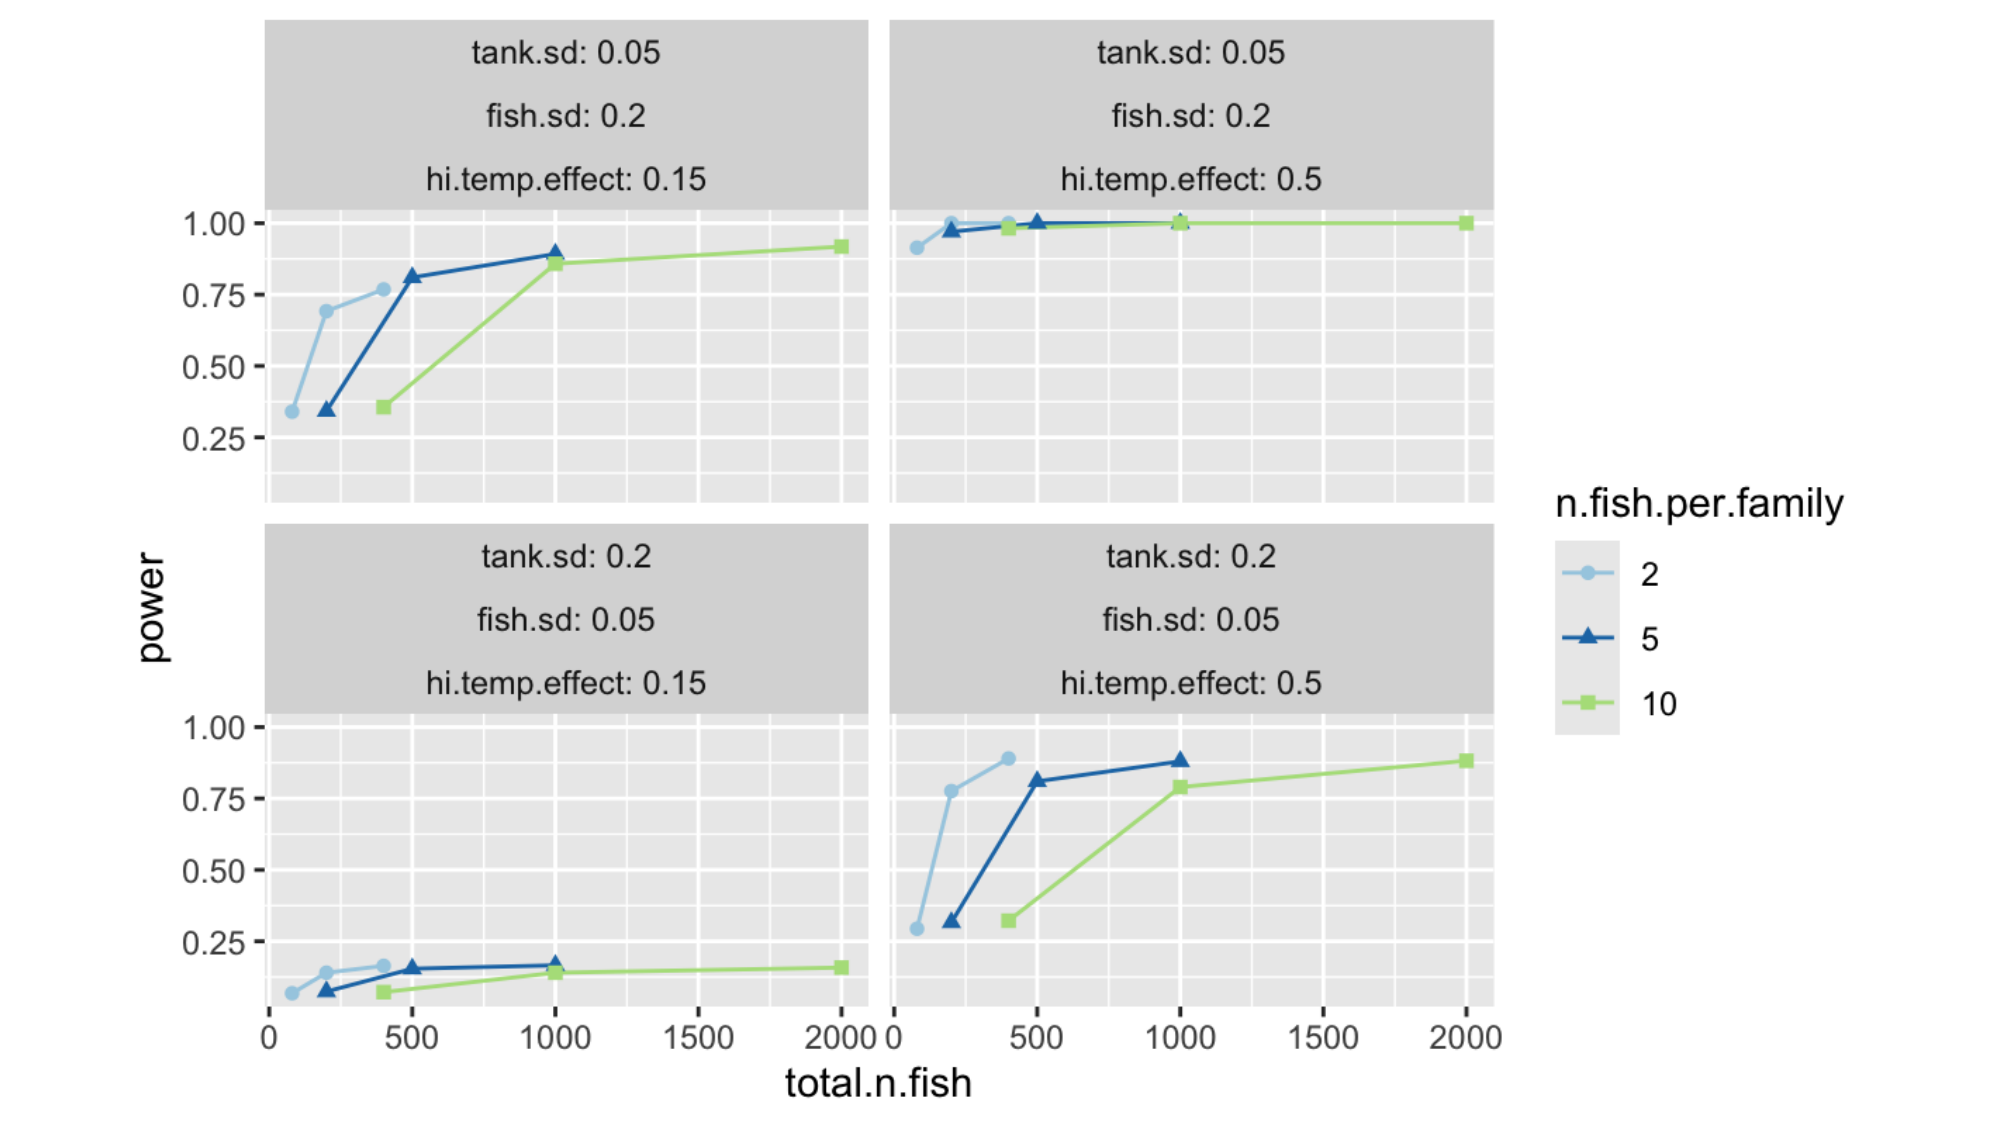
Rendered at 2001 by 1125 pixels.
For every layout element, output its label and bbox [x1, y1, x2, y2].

picture [112, 0, 1887, 1125]
